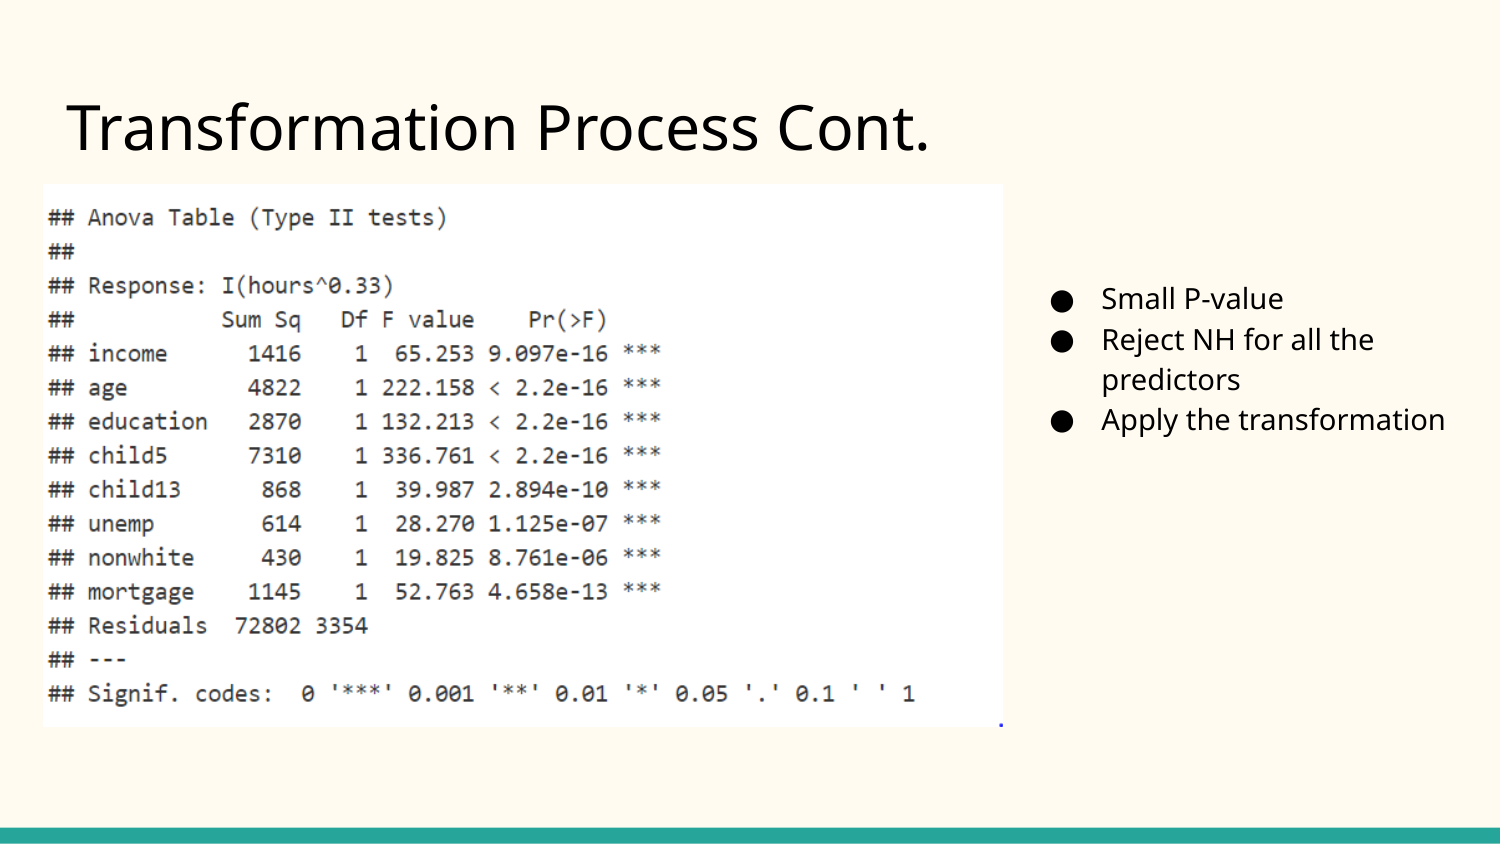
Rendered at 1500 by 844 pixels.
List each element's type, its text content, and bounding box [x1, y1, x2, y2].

title Transformation Process Cont. [51, 72, 1449, 174]
list Small P-value Reject NH for all the predictors Apply the transformation [1011, 192, 1485, 693]
picture [42, 183, 1003, 728]
